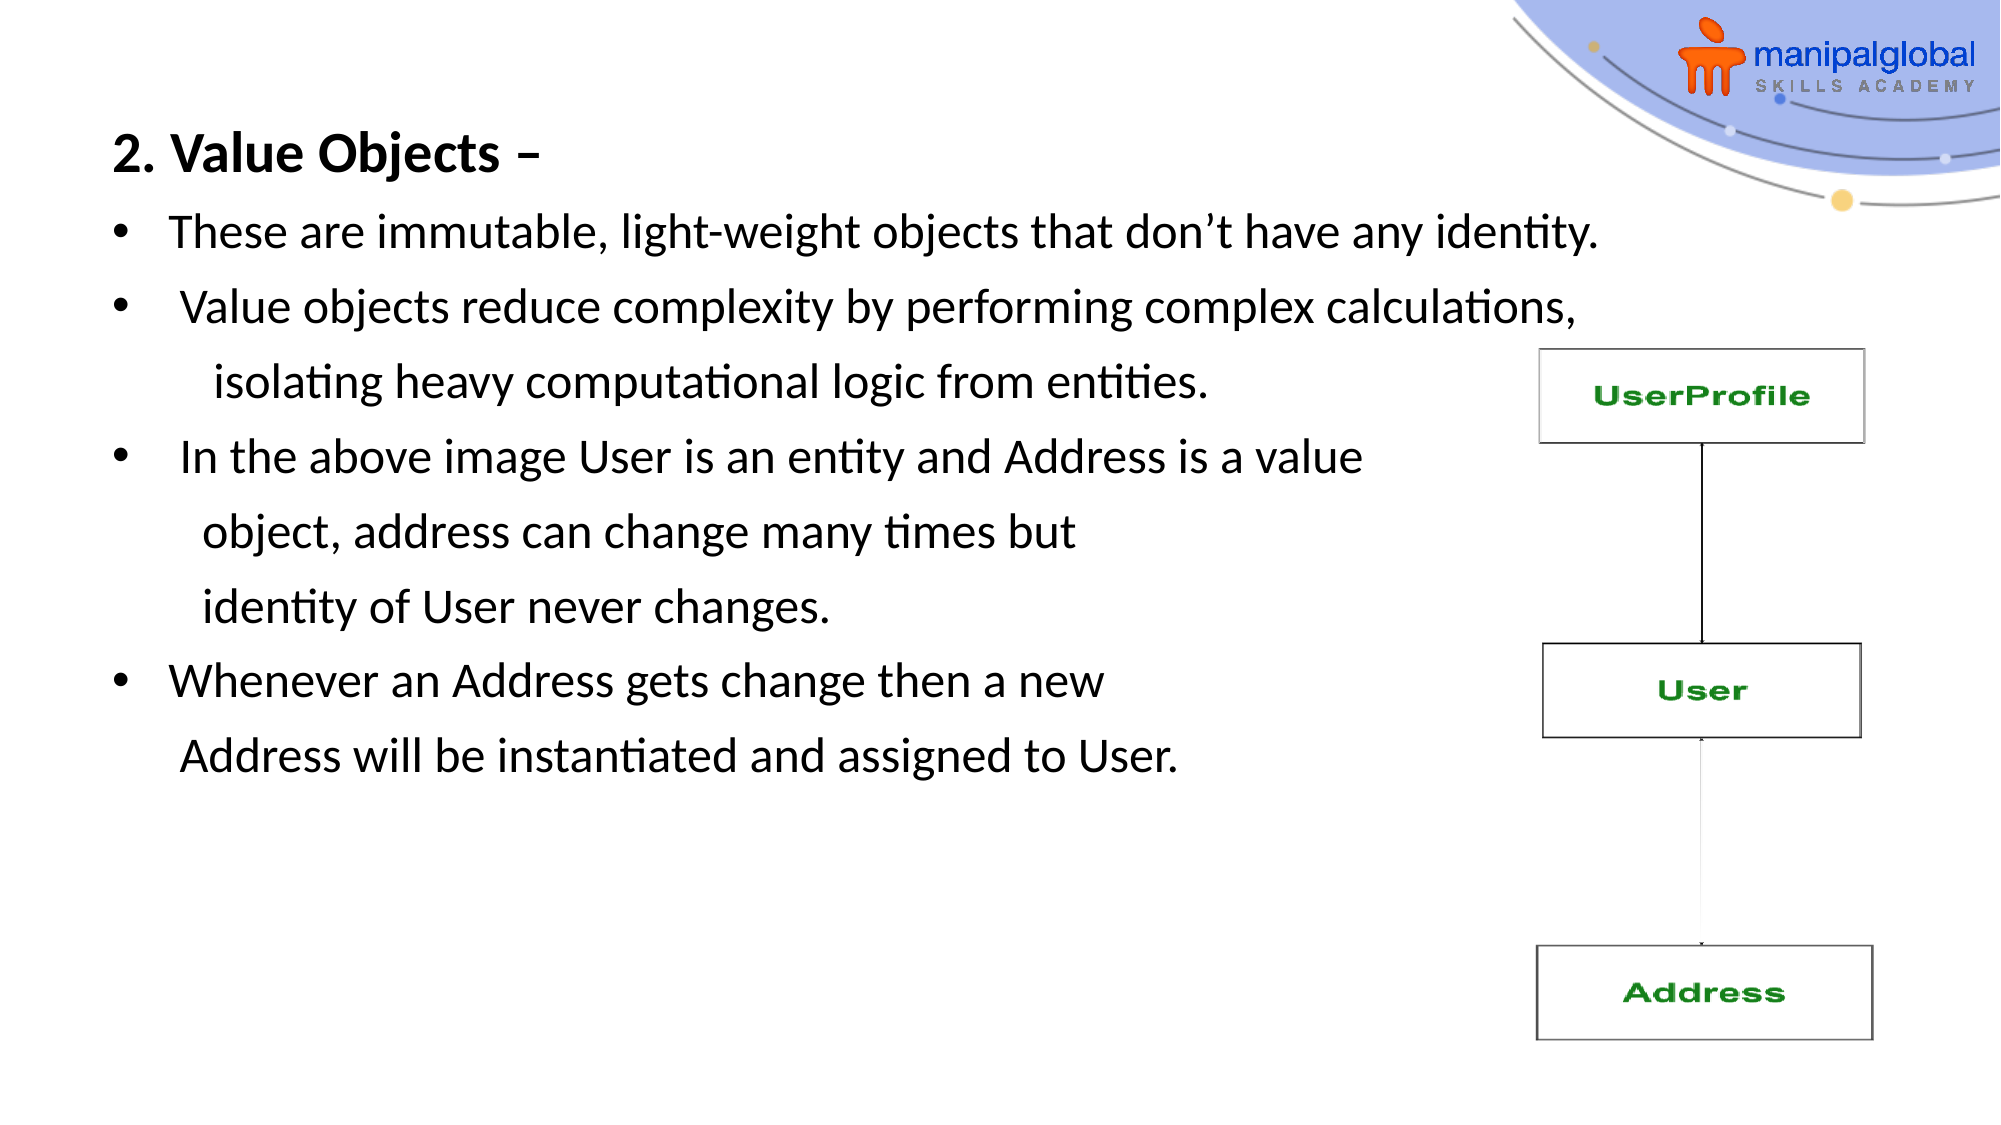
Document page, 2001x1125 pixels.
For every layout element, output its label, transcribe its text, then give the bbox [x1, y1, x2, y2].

subtitle 2. Value Objects – These are immutable, light-weight objects that don’t have any identity. Value objects reduce complexity by performing complex calculations, isolating heavy computational logic from entities. In the above image User is an entity and Address is a value object, address can change many times but identity of User never changes. Whenever an Address gets change then a new Address will be instantiated and assigned to User. [97, 114, 1902, 1108]
picture [0, 0, 2000, 1125]
